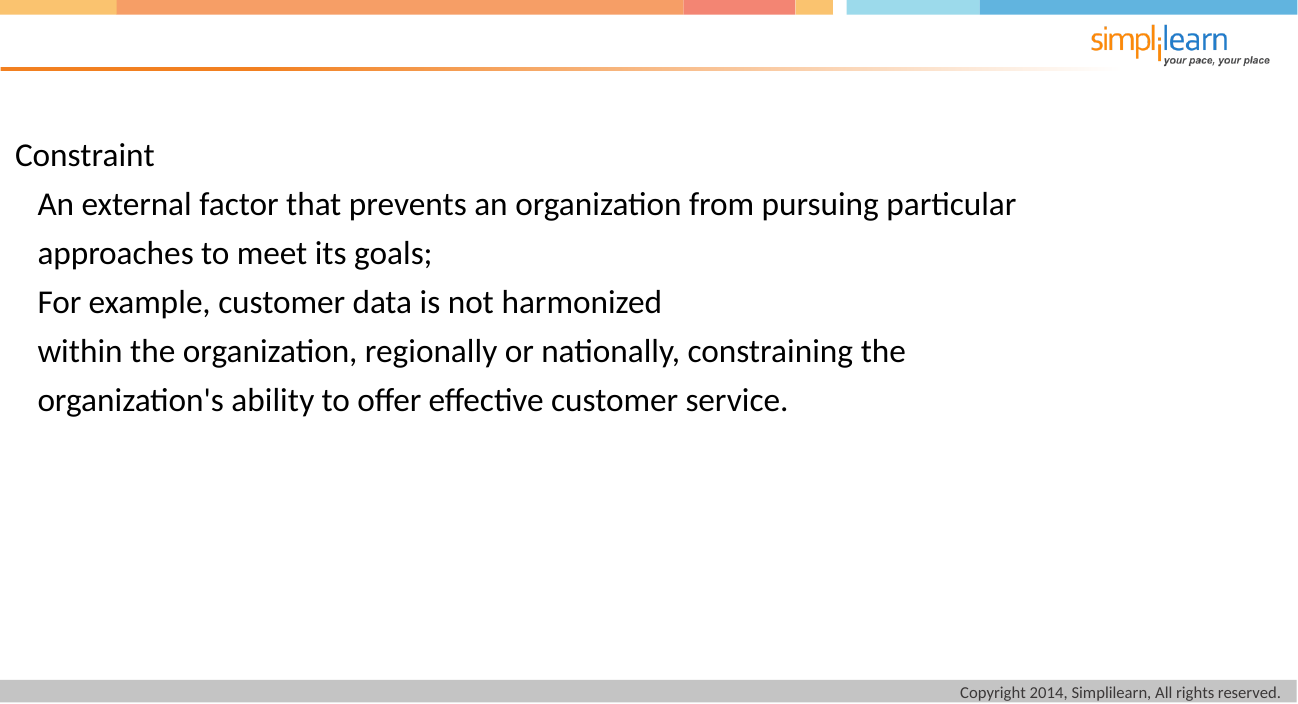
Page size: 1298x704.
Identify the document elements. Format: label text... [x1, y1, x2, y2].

picture [1089, 15, 1270, 71]
list Constraint An external factor that prevents an organization from pursuing particular approaches to meet its goals; For example, customer data is not harmonized within the organization, regionally or nationally, constraining the organization's ability to offer effective customer service. [0, 70, 1168, 535]
